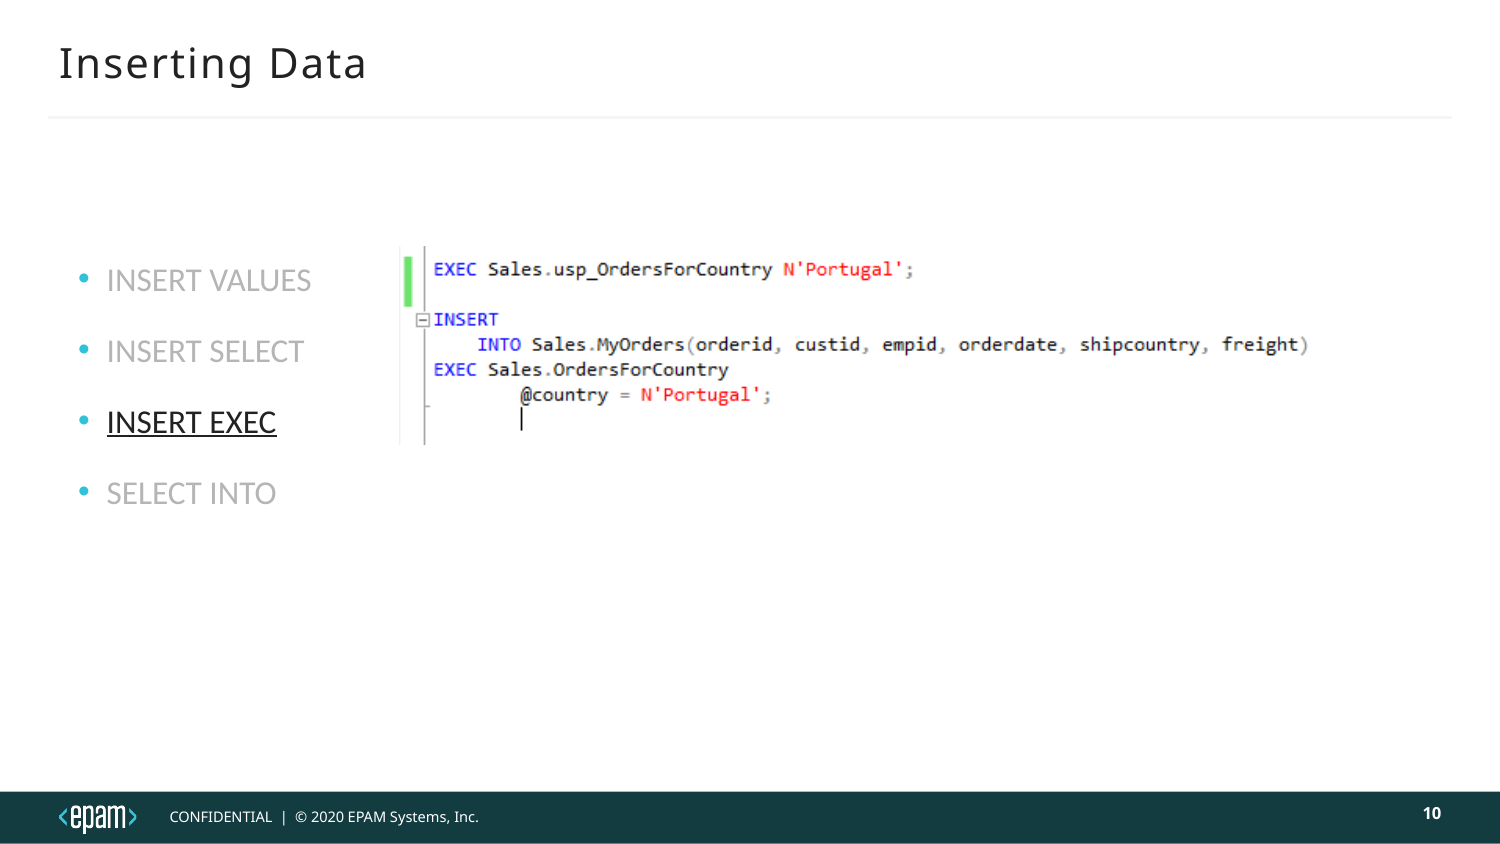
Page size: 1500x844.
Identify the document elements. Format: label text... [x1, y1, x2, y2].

title Inserting Data [59, 37, 1442, 87]
slide_number 10 [1216, 791, 1442, 844]
picture [399, 246, 1352, 445]
text_box INSERT VALUES INSERT SELECT INSERT EXEC SELECT INTO [63, 246, 737, 786]
